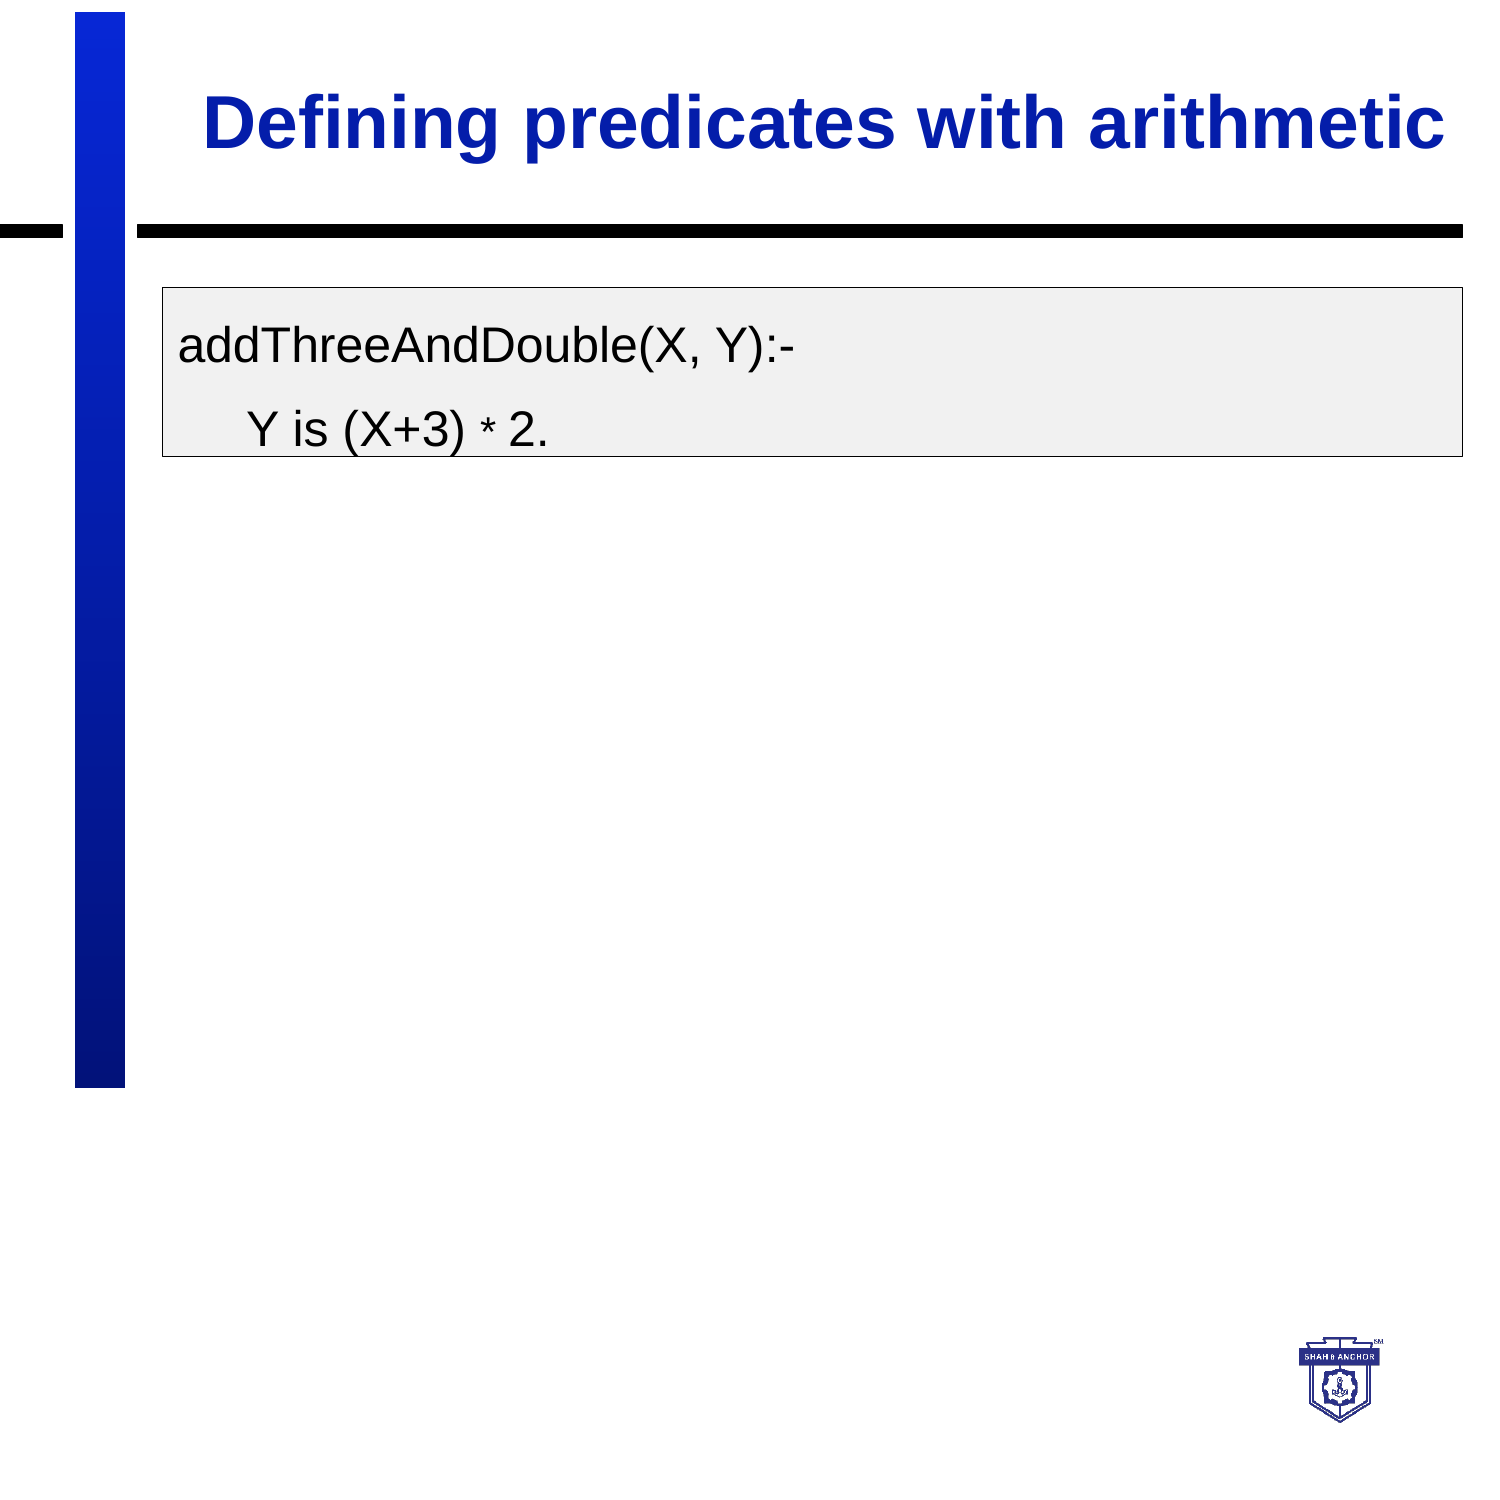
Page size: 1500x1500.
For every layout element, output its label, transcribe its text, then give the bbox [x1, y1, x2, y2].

text_box addThreeAndDouble(X, Y):- Y is (X+3) * 2. [162, 287, 1463, 457]
title Defining predicates with arithmetic [49, 71, 1451, 325]
picture [75, 12, 125, 71]
picture [75, 325, 125, 1088]
picture [1299, 1337, 1385, 1423]
